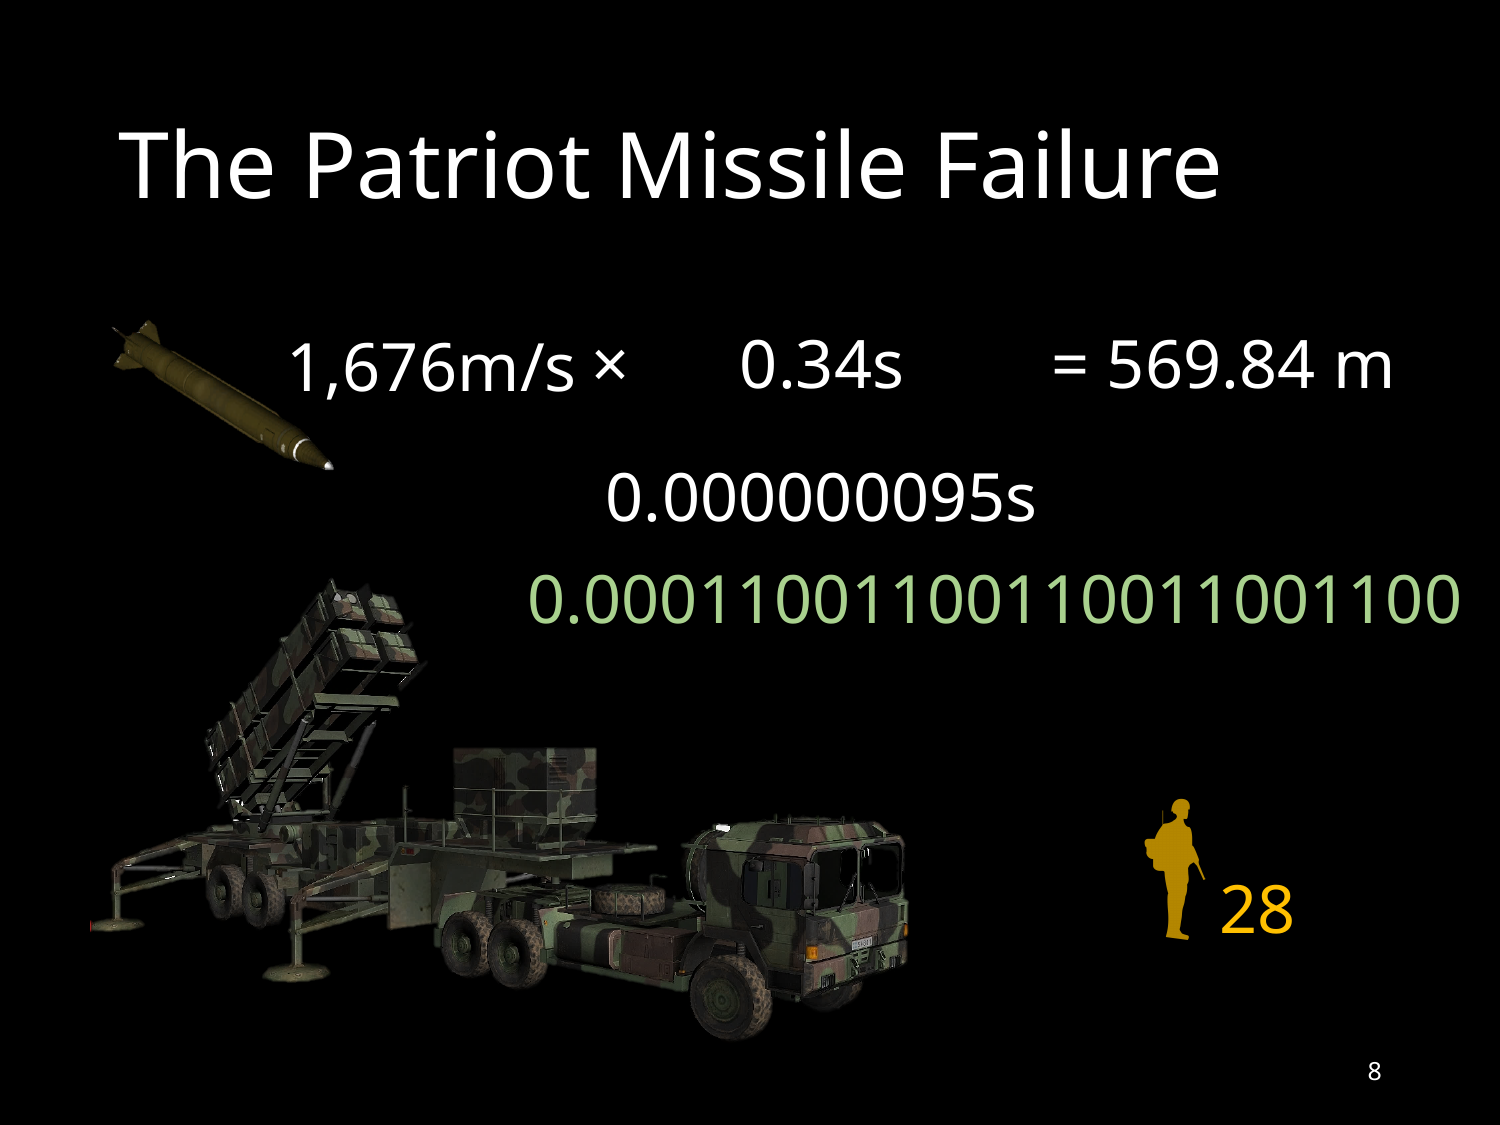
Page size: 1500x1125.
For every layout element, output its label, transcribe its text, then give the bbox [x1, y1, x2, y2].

title The Patriot Missile Failure [103, 59, 1397, 278]
text_box × [576, 314, 644, 409]
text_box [90, 317, 571, 474]
slide_number 8 [1059, 1042, 1397, 1103]
text_box 0.00011001100110011001100 [949, 549, 1478, 645]
text_box 0.000000095s [591, 447, 1054, 542]
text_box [1140, 793, 1307, 956]
text_box 0.34s [724, 314, 920, 409]
picture [90, 549, 949, 1047]
text_box = 569.84 m [1036, 314, 1411, 409]
